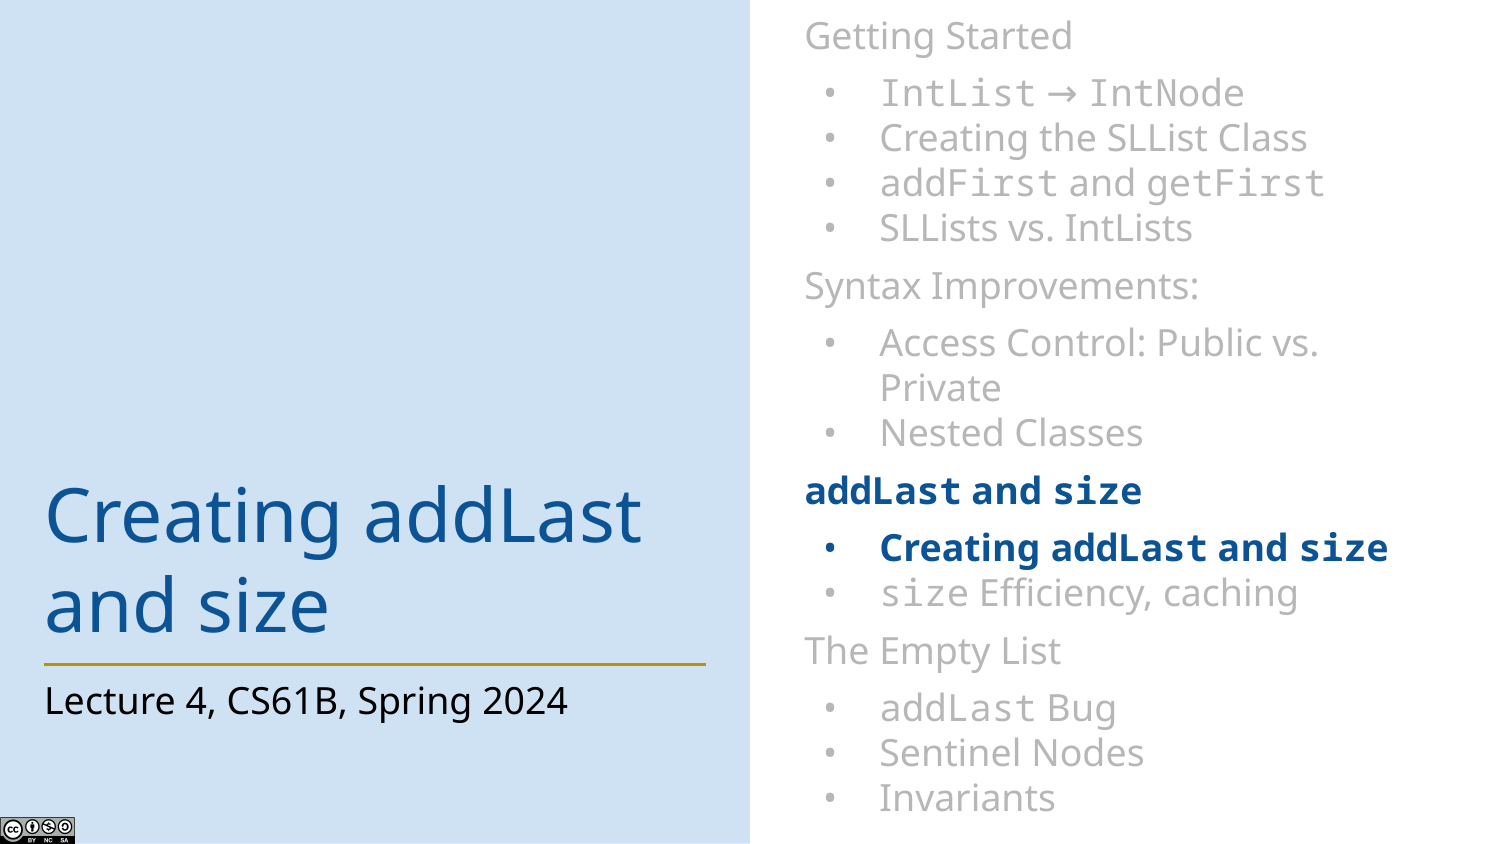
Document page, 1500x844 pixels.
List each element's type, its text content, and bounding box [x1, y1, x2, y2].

title Creating addLast and size [29, 328, 692, 663]
subtitle Lecture 4, CS61B, Spring 2024 [29, 667, 712, 732]
list Getting Started IntList → IntNode Creating the SLList Class addFirst and getFirst SLLists vs. IntLists Syntax Improvements: Access Control: Public vs. Private Nested Classes addLast and size Creating addLast and size size Efficiency, caching The Empty List addLast Bug Sentinel Nodes Invariants [789, 65, 1446, 765]
picture [0, 817, 75, 844]
